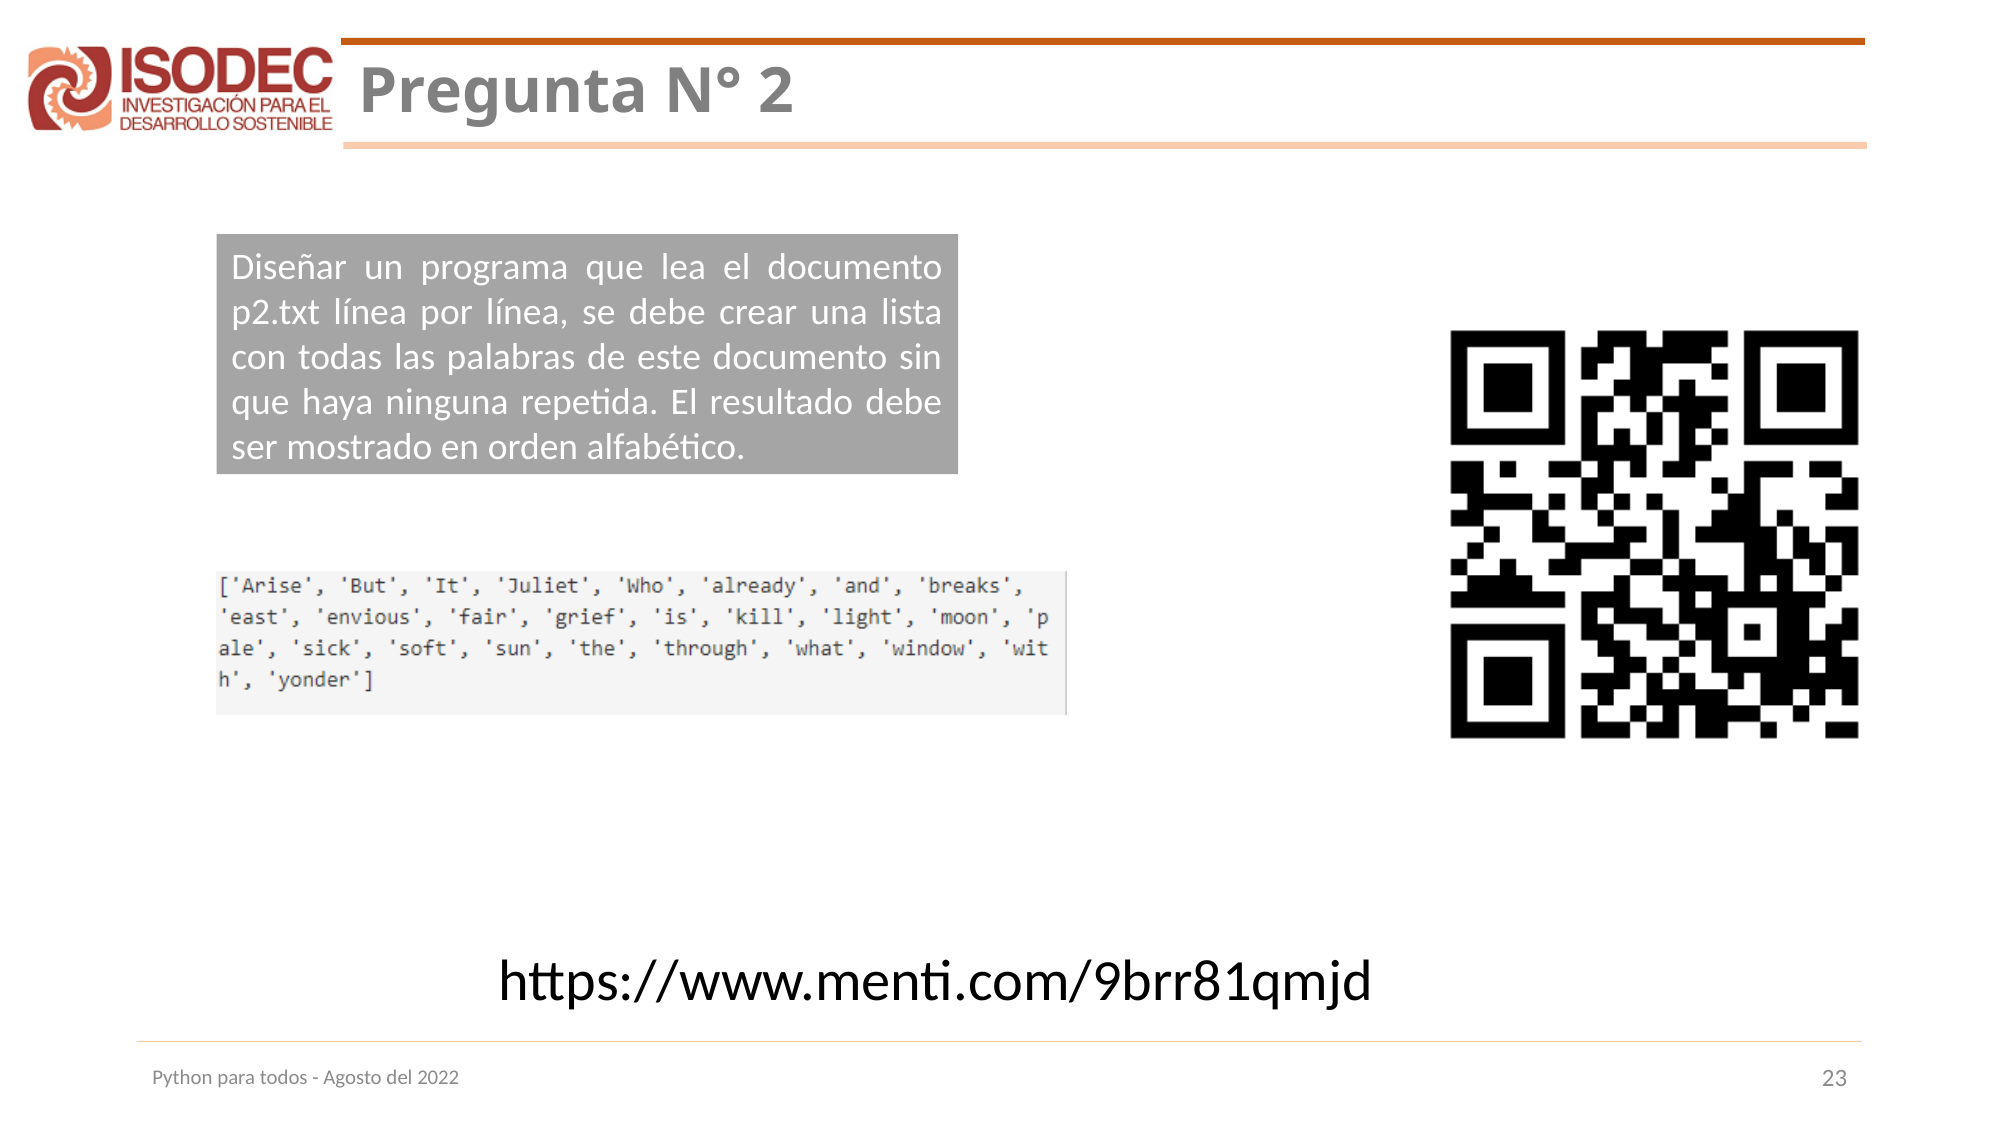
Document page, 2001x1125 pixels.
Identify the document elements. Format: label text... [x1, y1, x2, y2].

picture [216, 571, 1067, 715]
picture [20, 33, 344, 144]
text_box Diseñar un programa que lea el documento p2.txt línea por línea, se debe crear una lista con todas las palabras de este documento sin que haya ninguna repetida. El resultado debe ser mostrado en orden alfabético. [216, 234, 959, 475]
footer Python para todos - Agosto del 2022 [137, 1046, 1412, 1106]
title Pregunta N° 2 [343, 49, 1862, 136]
slide_number 23 [1412, 1046, 1863, 1106]
text_box https://www.menti.com/9brr81qmjd [484, 934, 1484, 1020]
picture [1445, 328, 1862, 742]
